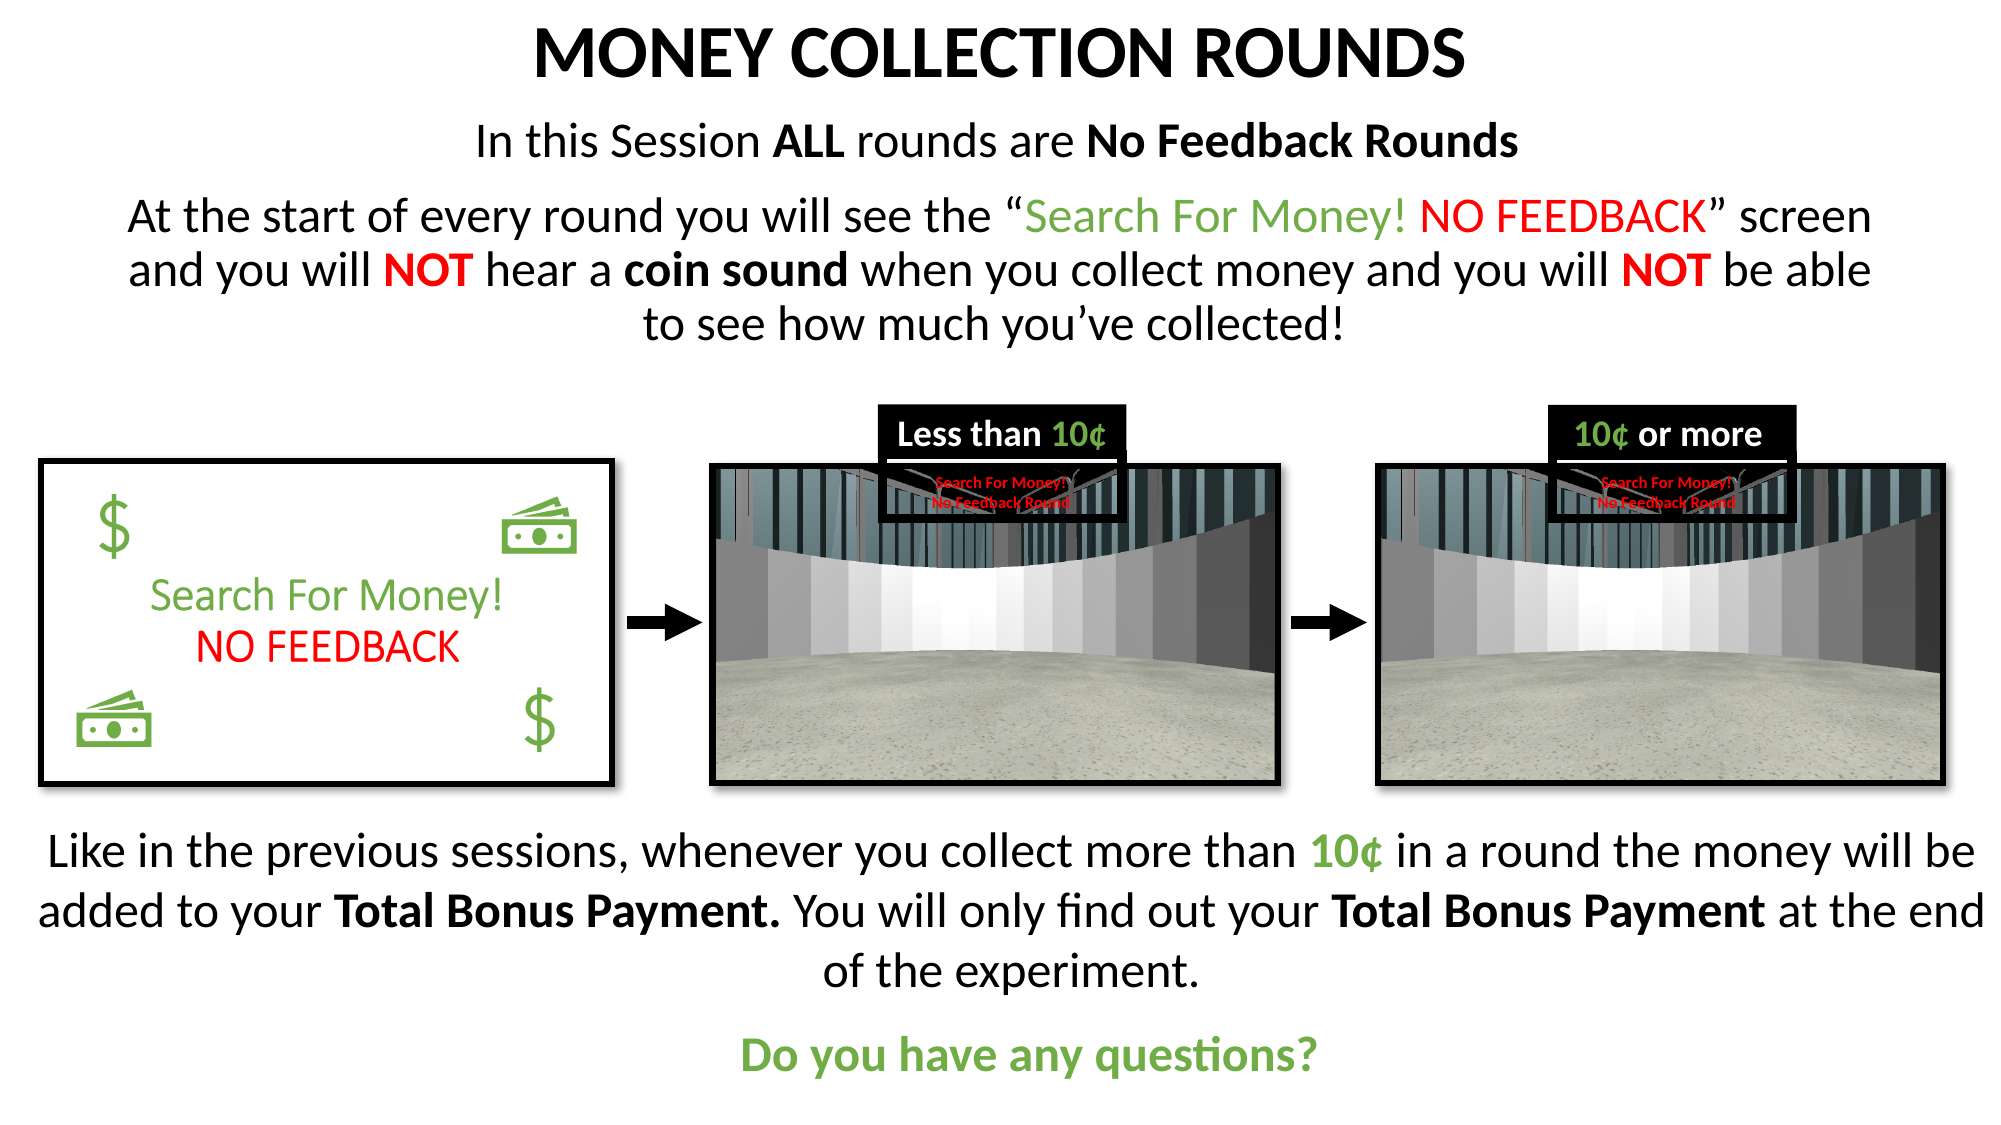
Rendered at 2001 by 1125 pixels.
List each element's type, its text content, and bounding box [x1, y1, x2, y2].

picture [715, 469, 1275, 781]
text_box [882, 454, 1123, 469]
text_box 10¢ or more [1548, 401, 1797, 462]
text_box Like in the previous sessions, whenever you collect more than 10¢ in a round the money will be added to your Total Bonus Payment. You will only find out your Total Bonus Payment at the end of the experiment. [11, 810, 2000, 1125]
text_box Less than 10¢ [877, 401, 1127, 461]
list MONEY COLLECTION ROUNDS In this Session ALL rounds are No Feedback Rounds At the start of every round you will see the “Search For Money! NO FEEDBACK” screen and you will NOT hear a coin sound when you collect money and you will NOT be able to see how much you’ve collected! [95, 5, 1905, 377]
text_box [1552, 454, 1793, 464]
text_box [1381, 464, 1941, 781]
picture [43, 464, 610, 781]
